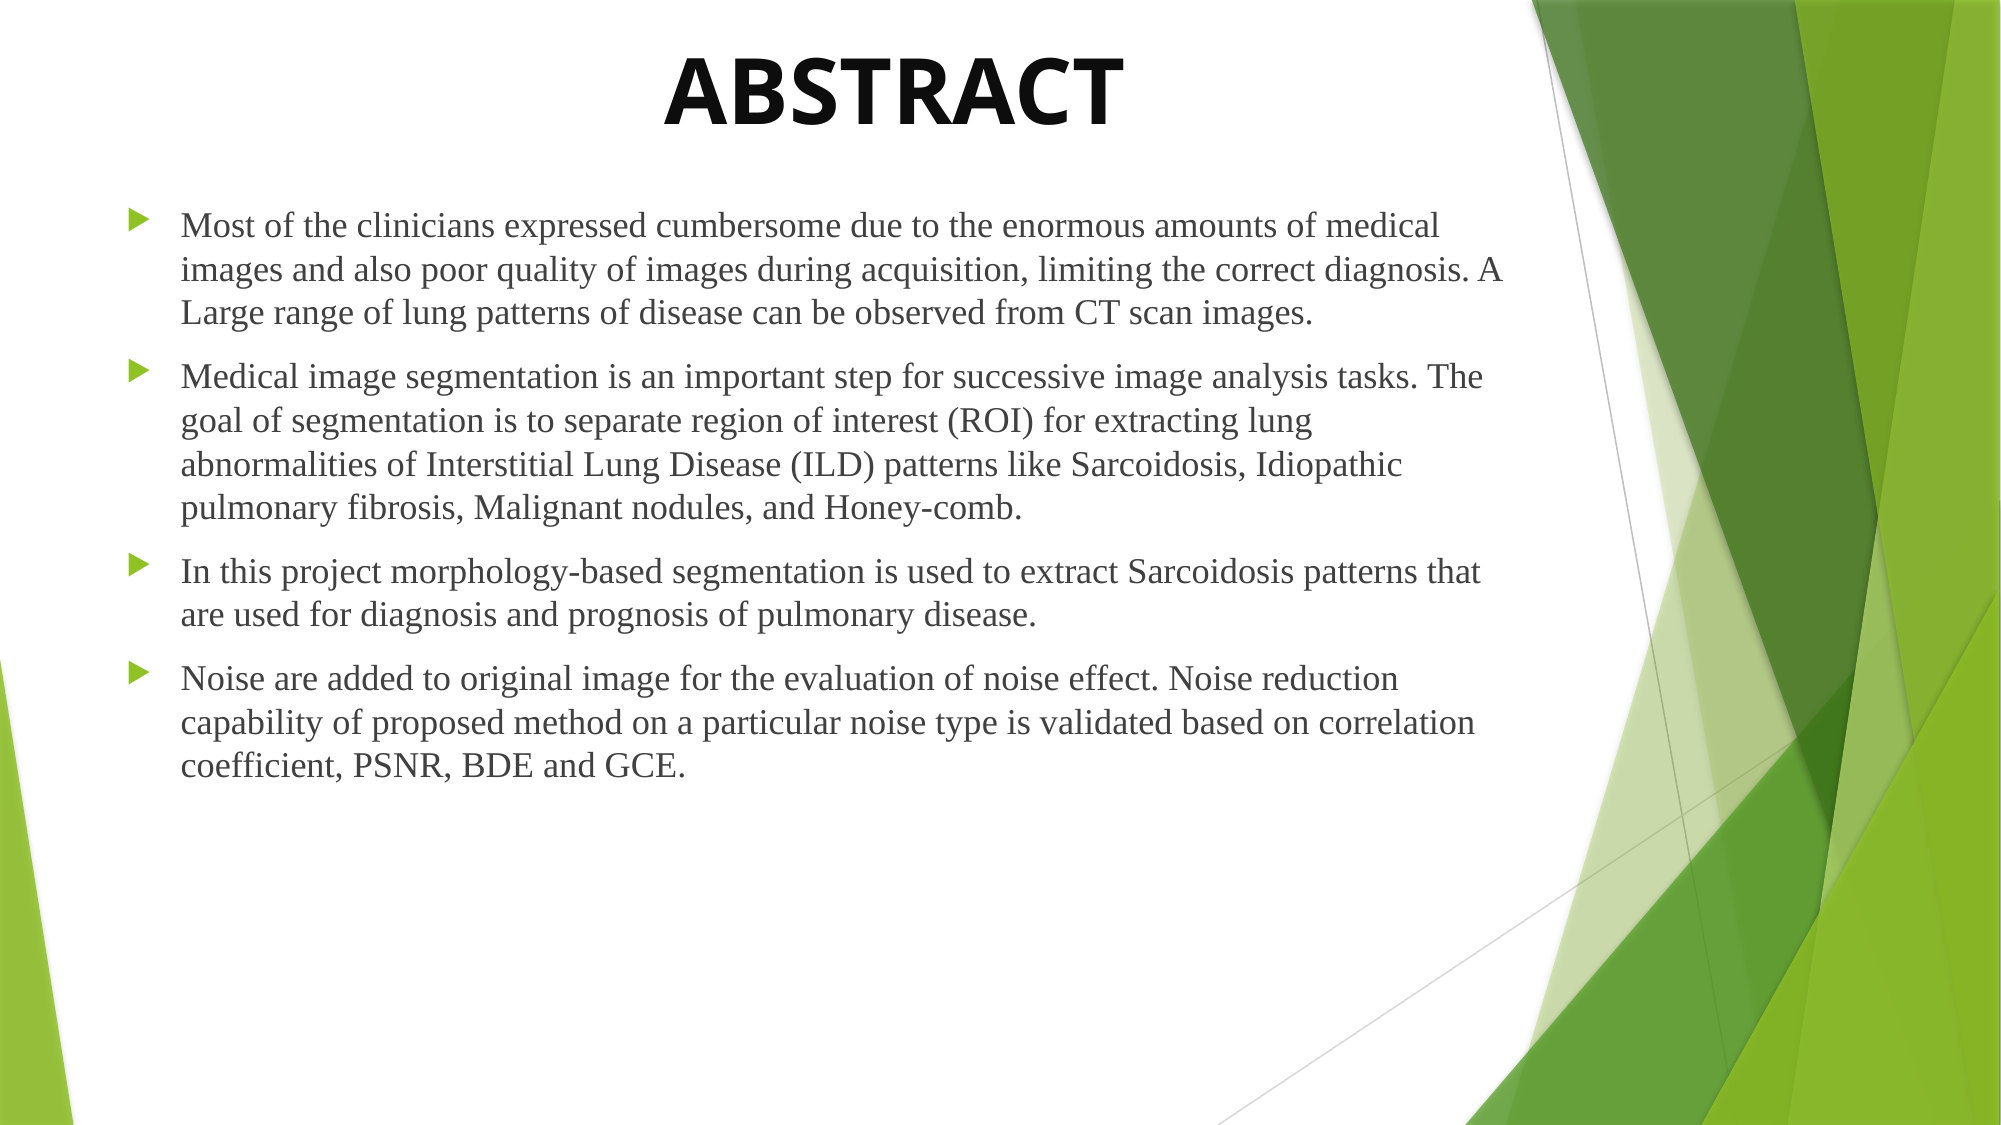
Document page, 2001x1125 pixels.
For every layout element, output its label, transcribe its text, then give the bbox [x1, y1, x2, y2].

list Most of the clinicians expressed cumbersome due to the enormous amounts of medical images and also poor quality of images during acquisition, limiting the correct diagnosis. A Large range of lung patterns of disease can be observed from CT scan images. Medical image segmentation is an important step for successive image analysis tasks. The goal of segmentation is to separate region of interest (ROI) for extracting lung abnormalities of Interstitial Lung Disease (ILD) patterns like Sarcoidosis, Idiopathic pulmonary fibrosis, Malignant nodules, and Honey-comb. In this project morphology-based segmentation is used to extract Sarcoidosis patterns that are used for diagnosis and prognosis of pulmonary disease. Noise are added to original image for the evaluation of noise effect. Noise reduction capability of proposed method on a particular noise type is validated based on correlation coefficient, PSNR, BDE and GCE. [111, 194, 1522, 831]
text_box ABSTRACT [539, 24, 1251, 150]
